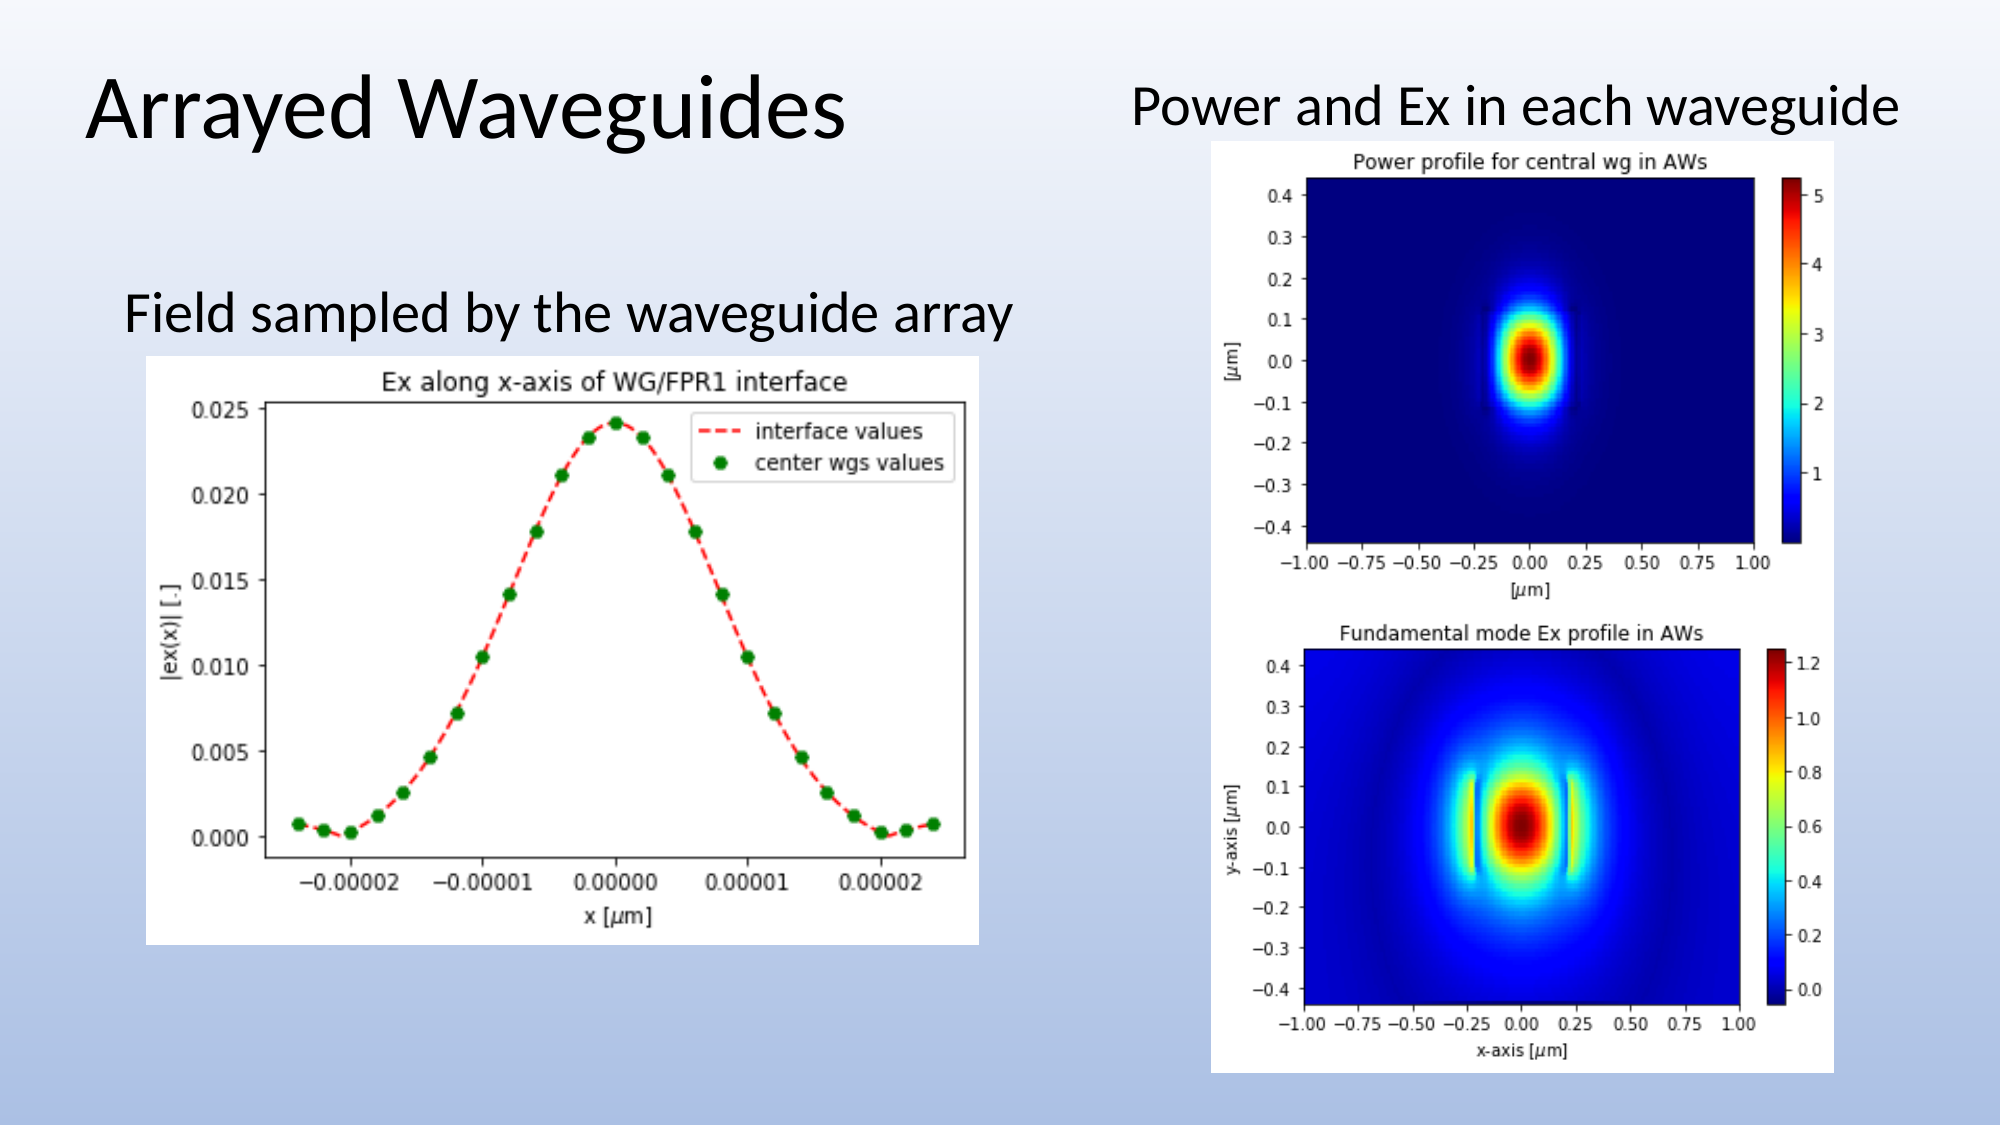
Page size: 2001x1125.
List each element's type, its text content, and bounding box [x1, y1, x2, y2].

text_box Power and Ex in each waveguide [1117, 59, 1982, 145]
picture [146, 356, 979, 945]
text_box Arrayed Waveguides [70, 39, 1040, 164]
text_box Field sampled by the waveguide array [109, 267, 1047, 352]
picture [1211, 141, 1834, 1073]
